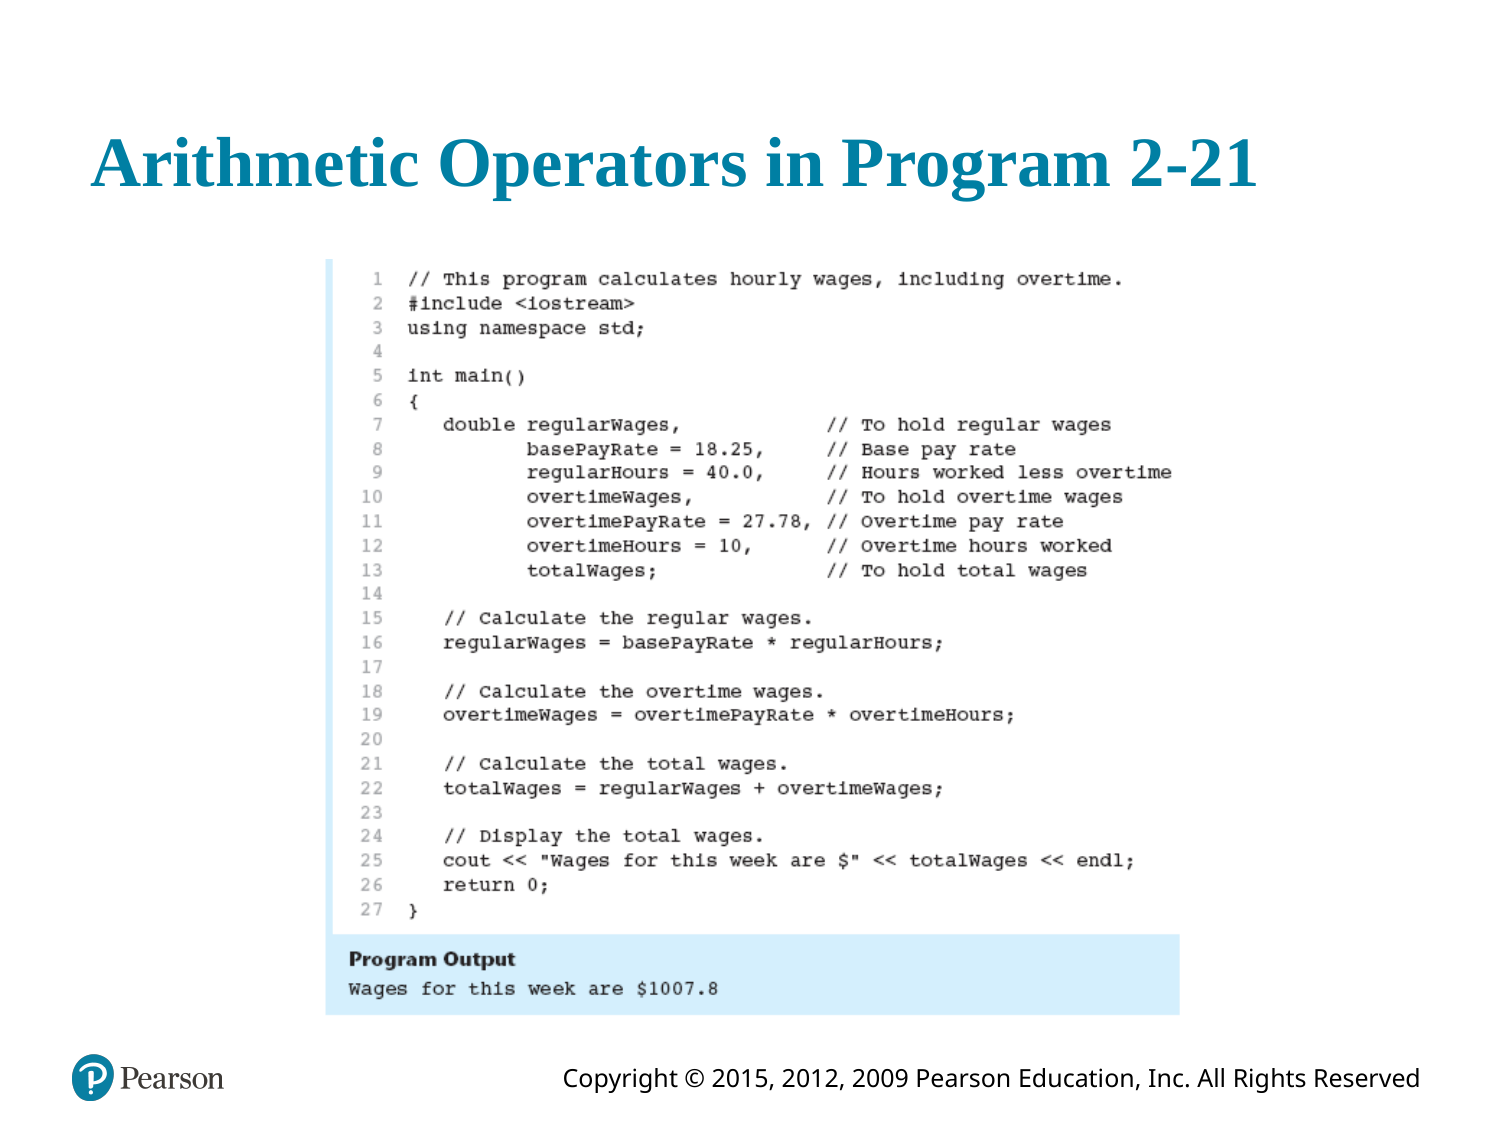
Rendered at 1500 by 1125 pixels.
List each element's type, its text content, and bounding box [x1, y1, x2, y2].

picture [80, 1063, 106, 1088]
picture [72, 1087, 83, 1101]
picture [320, 259, 1180, 1021]
title Arithmetic Operators in Program 2-21 [75, 0, 1425, 216]
picture [72, 1054, 88, 1070]
picture [98, 1054, 224, 1101]
